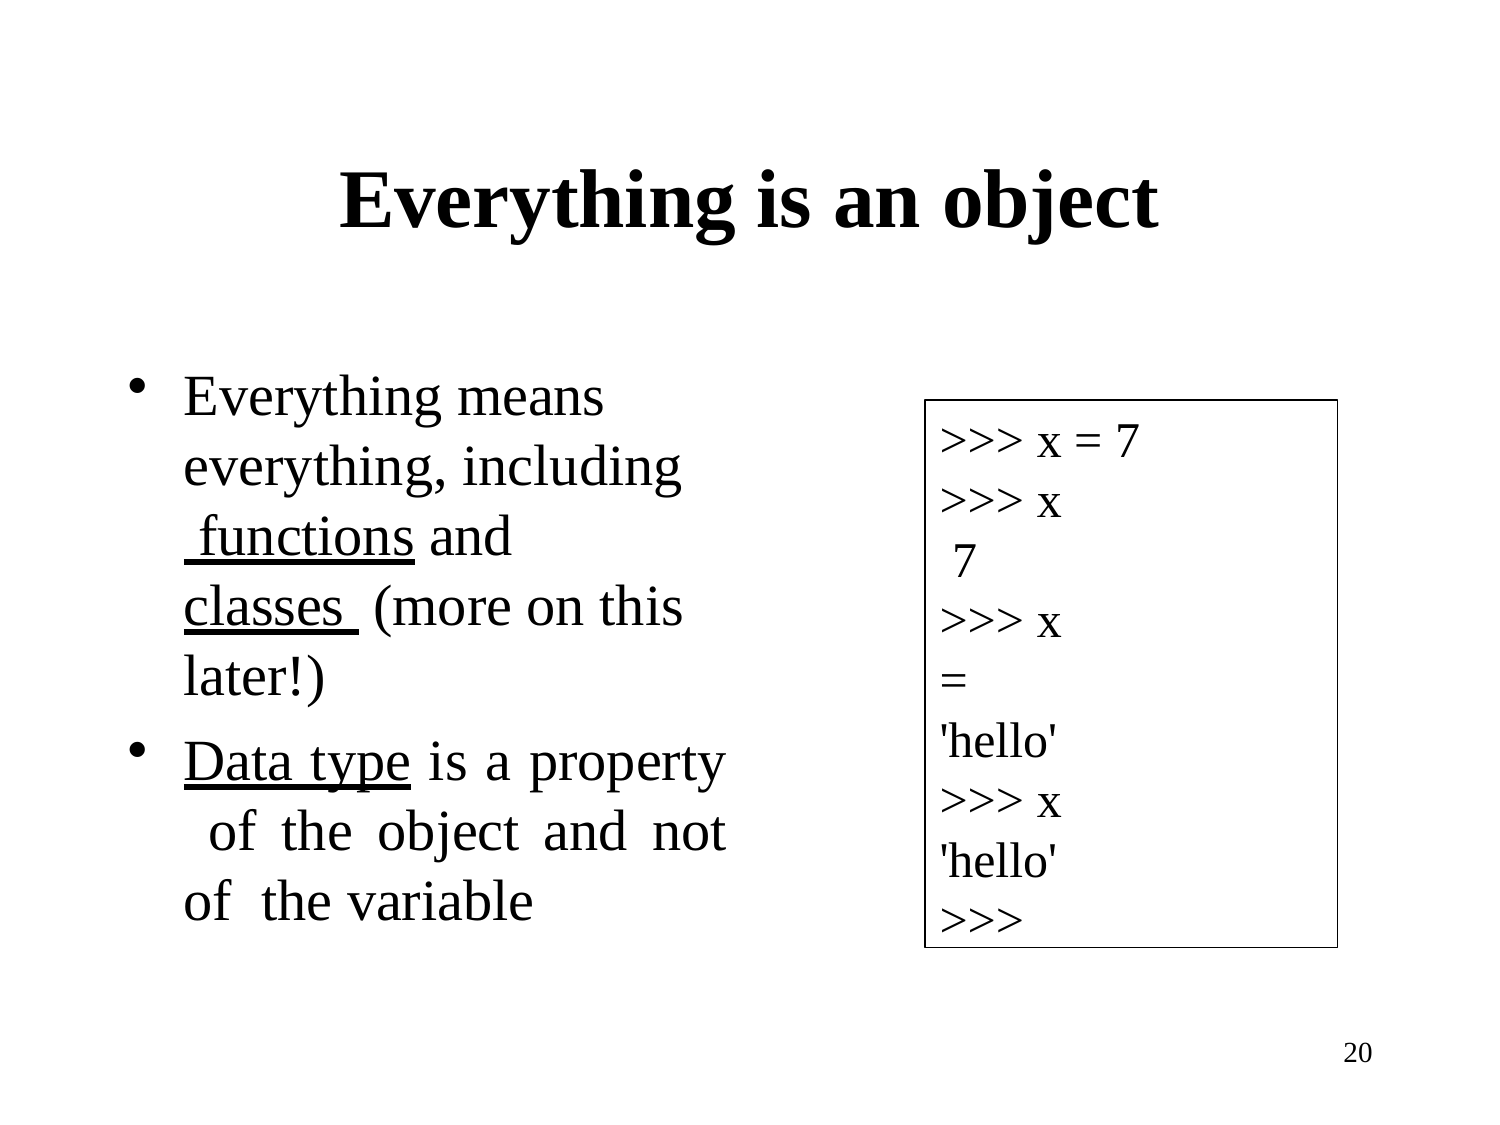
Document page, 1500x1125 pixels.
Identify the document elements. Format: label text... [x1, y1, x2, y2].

text_box Everything means everything, including functions and classes (more on this later!) Data type is a property of the object and not of the variable [125, 355, 729, 932]
title Everything is an object [337, 141, 1163, 332]
slide_number 20 [1337, 1033, 1379, 1125]
text_box >>> x = 7 >>> x 7 >>> x = 'hello' >>> x 'hello' >>> [924, 399, 1338, 948]
